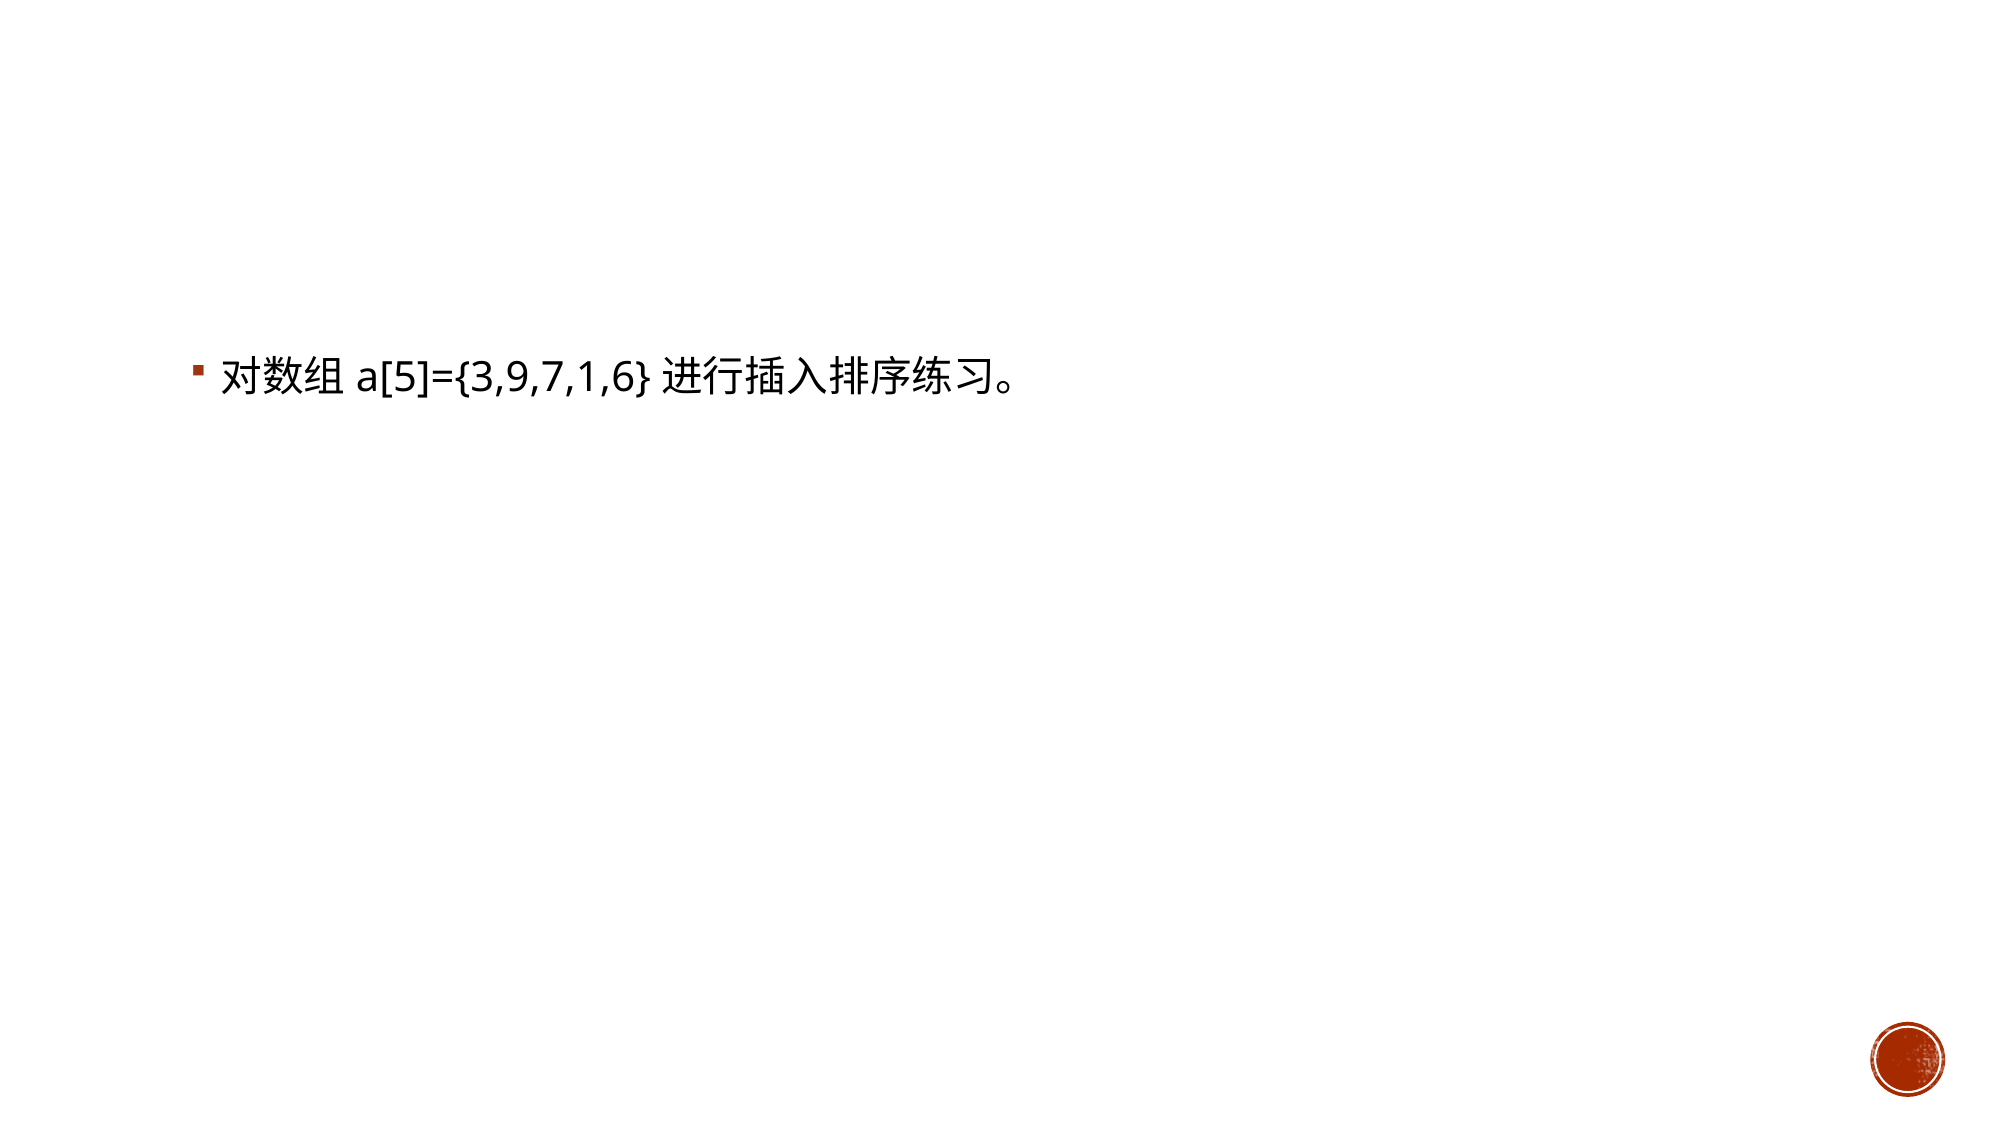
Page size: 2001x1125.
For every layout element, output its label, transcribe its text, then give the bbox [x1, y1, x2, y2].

list 对数组a[5]={3,9,7,1,6}进行插入排序练习。 [175, 348, 1826, 1013]
